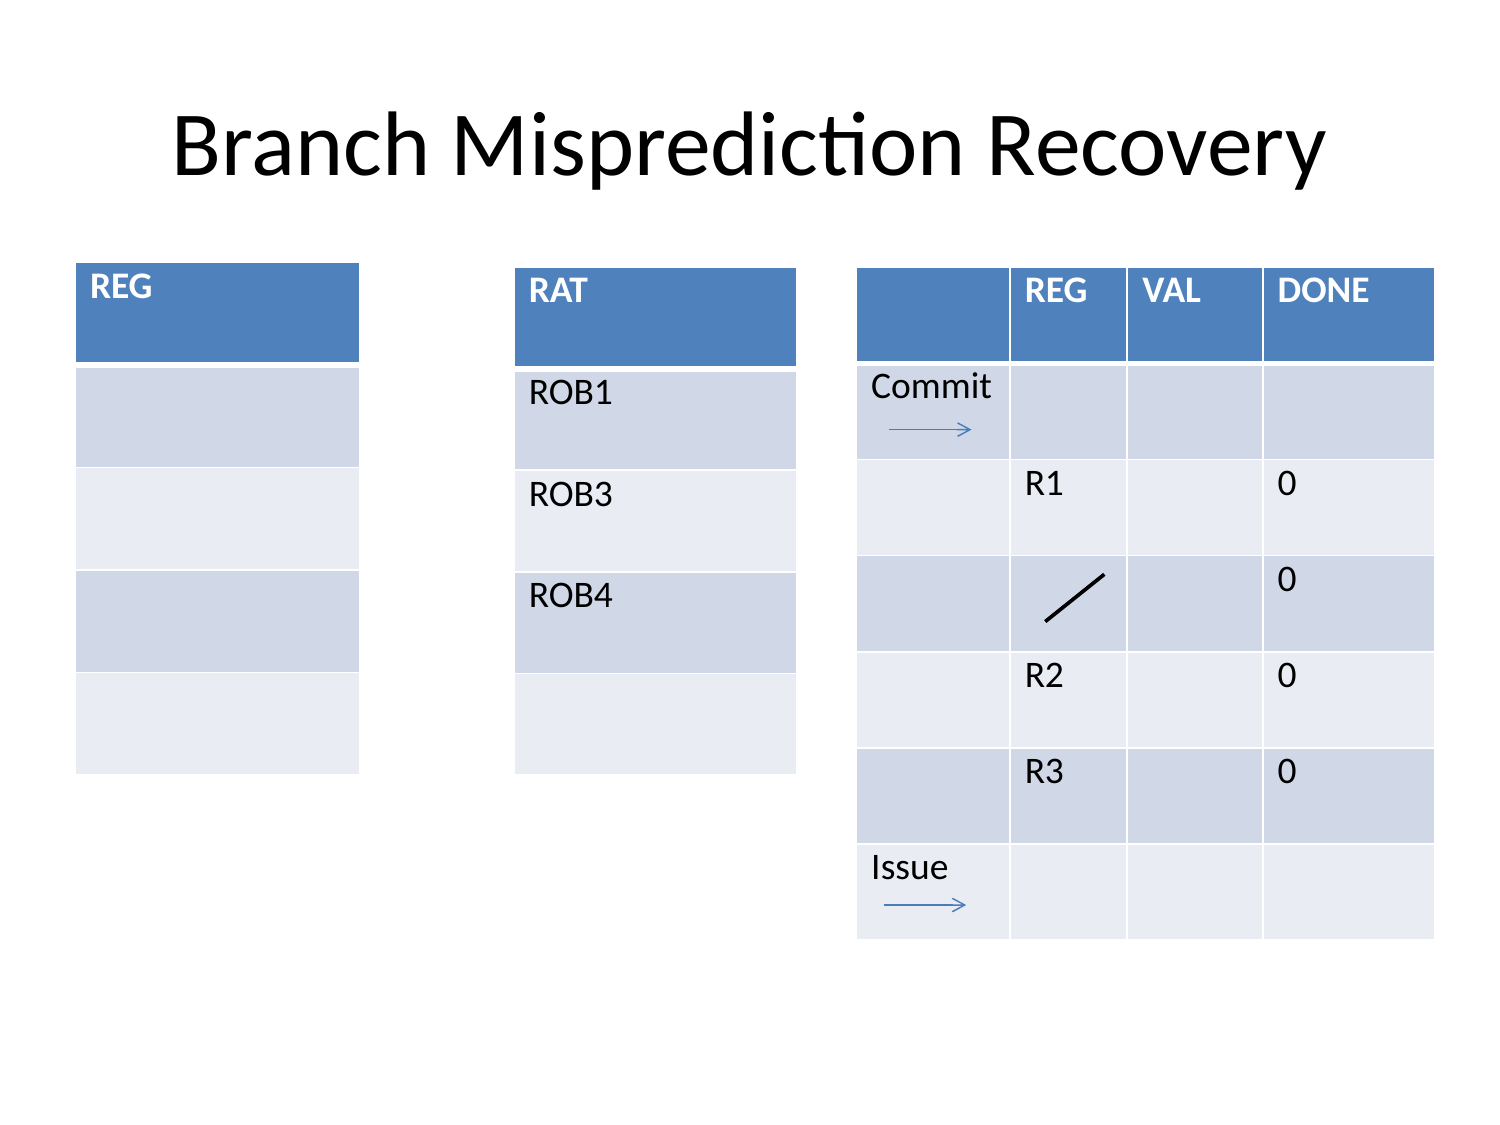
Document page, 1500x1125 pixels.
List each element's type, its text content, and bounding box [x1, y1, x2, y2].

table_header [857, 268, 1009, 361]
table_cell [1011, 366, 1126, 459]
table_cell 0 [1264, 653, 1434, 747]
table_cell R1 [1011, 460, 1126, 555]
table_cell R3 [1011, 749, 1126, 843]
table_cell [1128, 845, 1262, 939]
table_cell [857, 460, 1009, 555]
table_cell [1128, 653, 1262, 747]
table_cell [1128, 460, 1262, 555]
table_cell [1128, 556, 1262, 651]
table_header VAL [1128, 268, 1262, 361]
table_cell [857, 653, 1009, 747]
table_cell [76, 468, 359, 569]
table_cell [857, 556, 1009, 651]
table_cell [76, 571, 359, 672]
table_cell 0 [1264, 749, 1434, 843]
table_cell [1128, 366, 1262, 459]
table_header REG [1011, 268, 1126, 361]
table_cell Commit [857, 366, 1009, 459]
table_header REG [76, 263, 359, 362]
table_cell [1011, 556, 1126, 651]
table_cell Issue [857, 845, 1009, 939]
table_header RAT [515, 268, 796, 366]
table_cell 0 [1264, 460, 1434, 555]
table_cell [1128, 749, 1262, 843]
table_cell ROB3 [515, 471, 796, 571]
table_cell ROB1 [515, 372, 796, 469]
table_cell [1011, 845, 1126, 939]
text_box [1045, 573, 1105, 622]
table_header DONE [1264, 268, 1434, 361]
table_cell 0 [1264, 556, 1434, 651]
table_cell [515, 674, 796, 774]
table_cell [1264, 845, 1434, 939]
table_cell [1264, 366, 1434, 459]
table_cell [76, 673, 359, 774]
table_cell ROB4 [515, 573, 796, 673]
table_cell [857, 749, 1009, 843]
title Branch Misprediction Recovery [75, 45, 1425, 233]
table_cell R2 [1011, 653, 1126, 747]
table_cell [76, 368, 359, 467]
